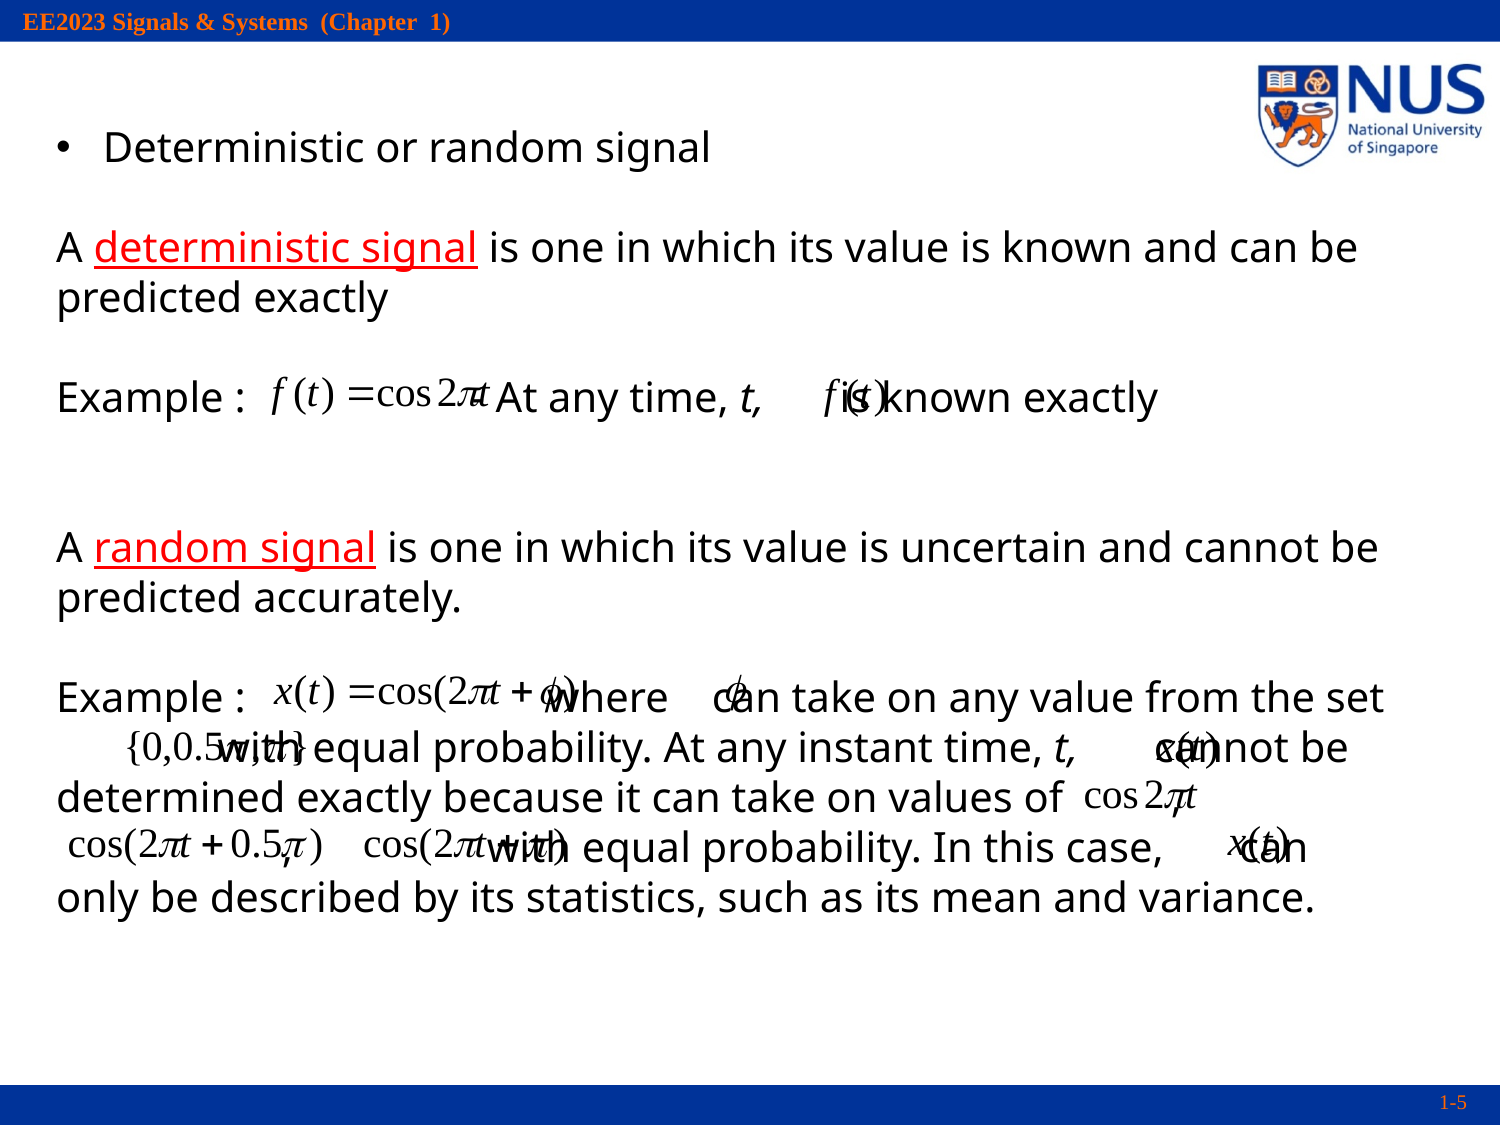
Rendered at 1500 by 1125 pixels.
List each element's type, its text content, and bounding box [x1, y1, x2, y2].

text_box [123, 724, 312, 776]
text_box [1151, 724, 1223, 776]
picture [1241, 50, 1500, 182]
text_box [268, 668, 582, 719]
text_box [259, 370, 496, 422]
text_box Deterministic or random signal A deterministic signal is one in which its value is known and can be predicted exactly Example : - At any time, t, is known exactly A random signal is one in which its value is uncertain and cannot be predicted accurately. Example : where can take on any value from the set with equal probability. At any instant time, t, cannot be determined exactly because it can take on values of , , with equal probability. In this case, can only be described by its statistics, such as its mean and variance. [41, 113, 1400, 929]
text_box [1222, 819, 1294, 870]
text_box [359, 822, 571, 873]
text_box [722, 668, 753, 717]
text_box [1080, 774, 1204, 815]
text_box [64, 822, 328, 873]
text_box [812, 373, 892, 424]
